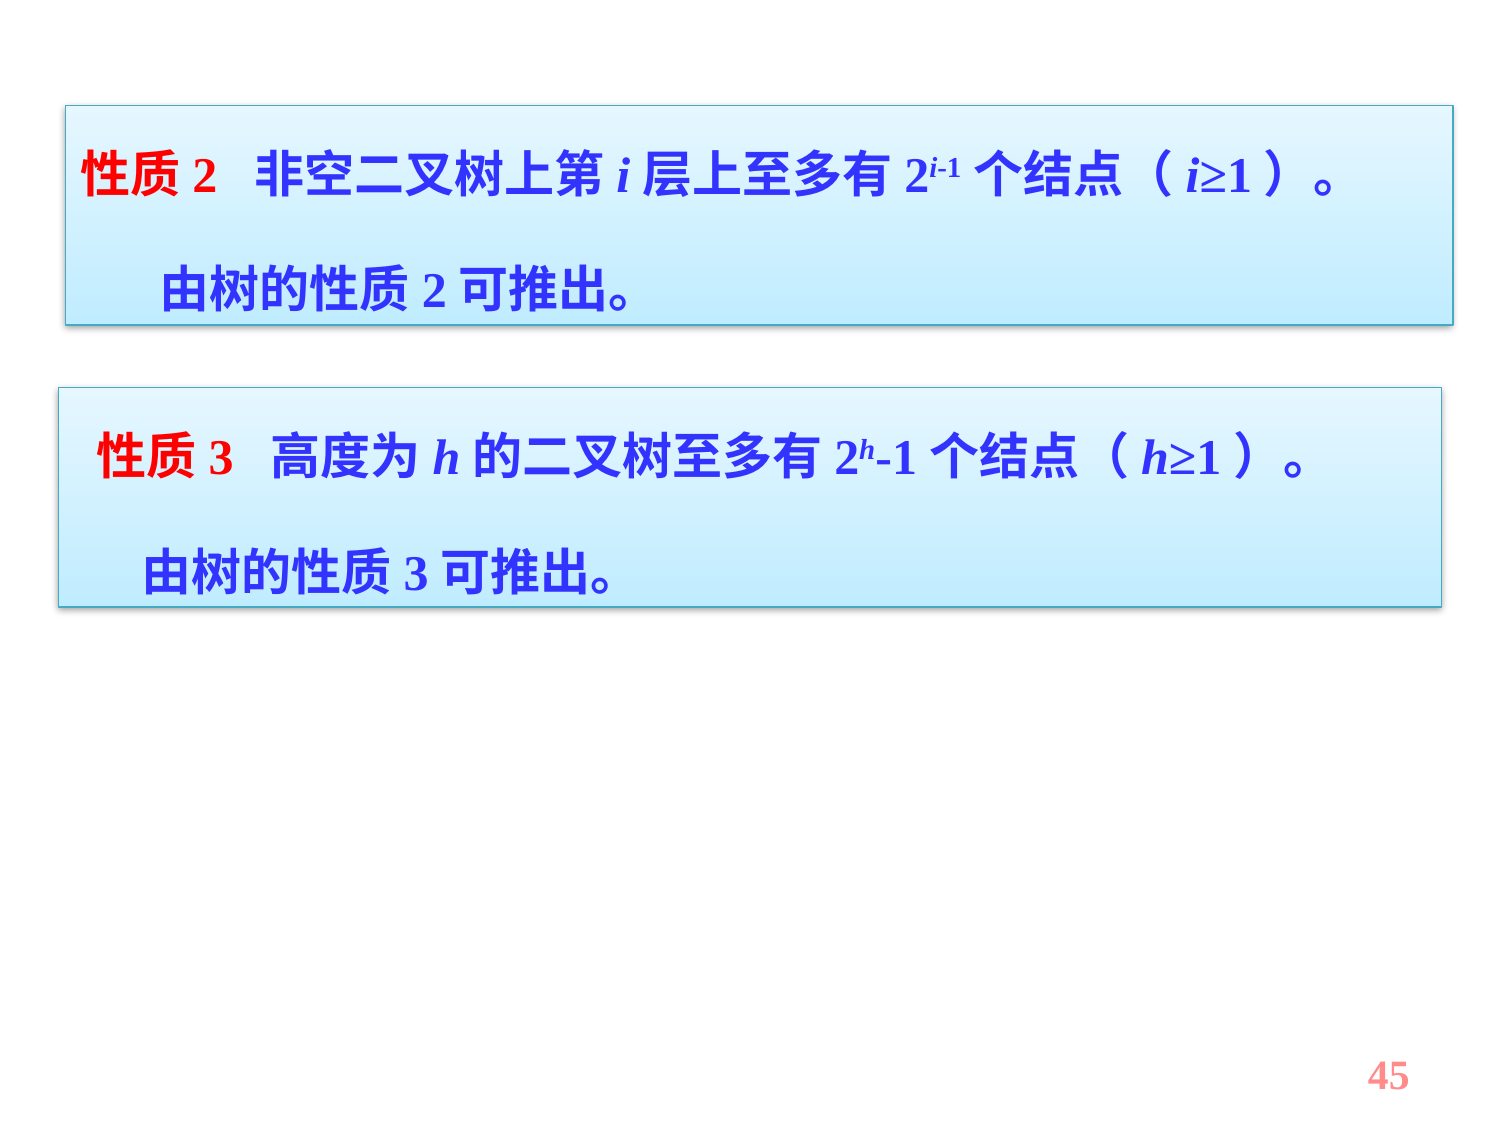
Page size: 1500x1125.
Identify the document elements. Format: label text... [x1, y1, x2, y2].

slide_number 45 [1074, 1042, 1425, 1103]
text_box 性质2 非空二叉树上第i层上至多有2i-1个结点（i≥1）。 由树的性质2可推出。 [65, 105, 1454, 326]
text_box 性质3 高度为h的二叉树至多有2h-1个结点（h≥1）。 由树的性质3可推出。 [58, 387, 1442, 608]
